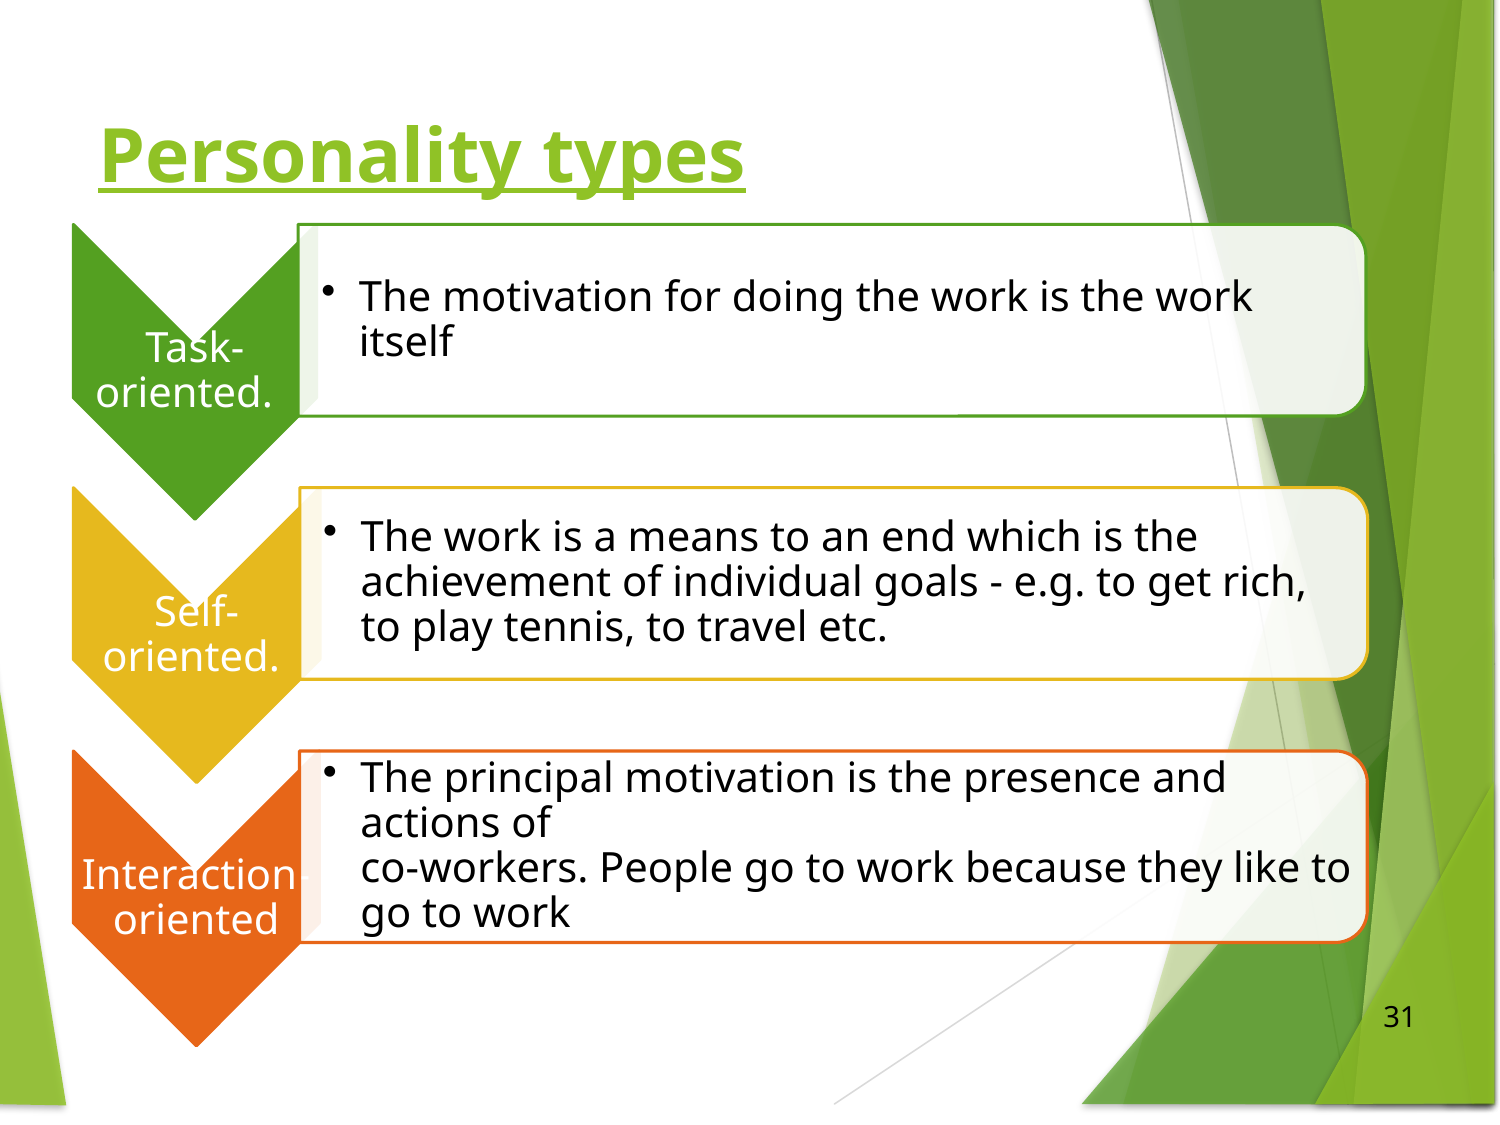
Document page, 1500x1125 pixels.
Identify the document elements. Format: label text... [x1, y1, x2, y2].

title Personality types [83, 99, 1141, 223]
slide_number 31 [1363, 991, 1432, 1047]
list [82, 223, 1358, 1047]
